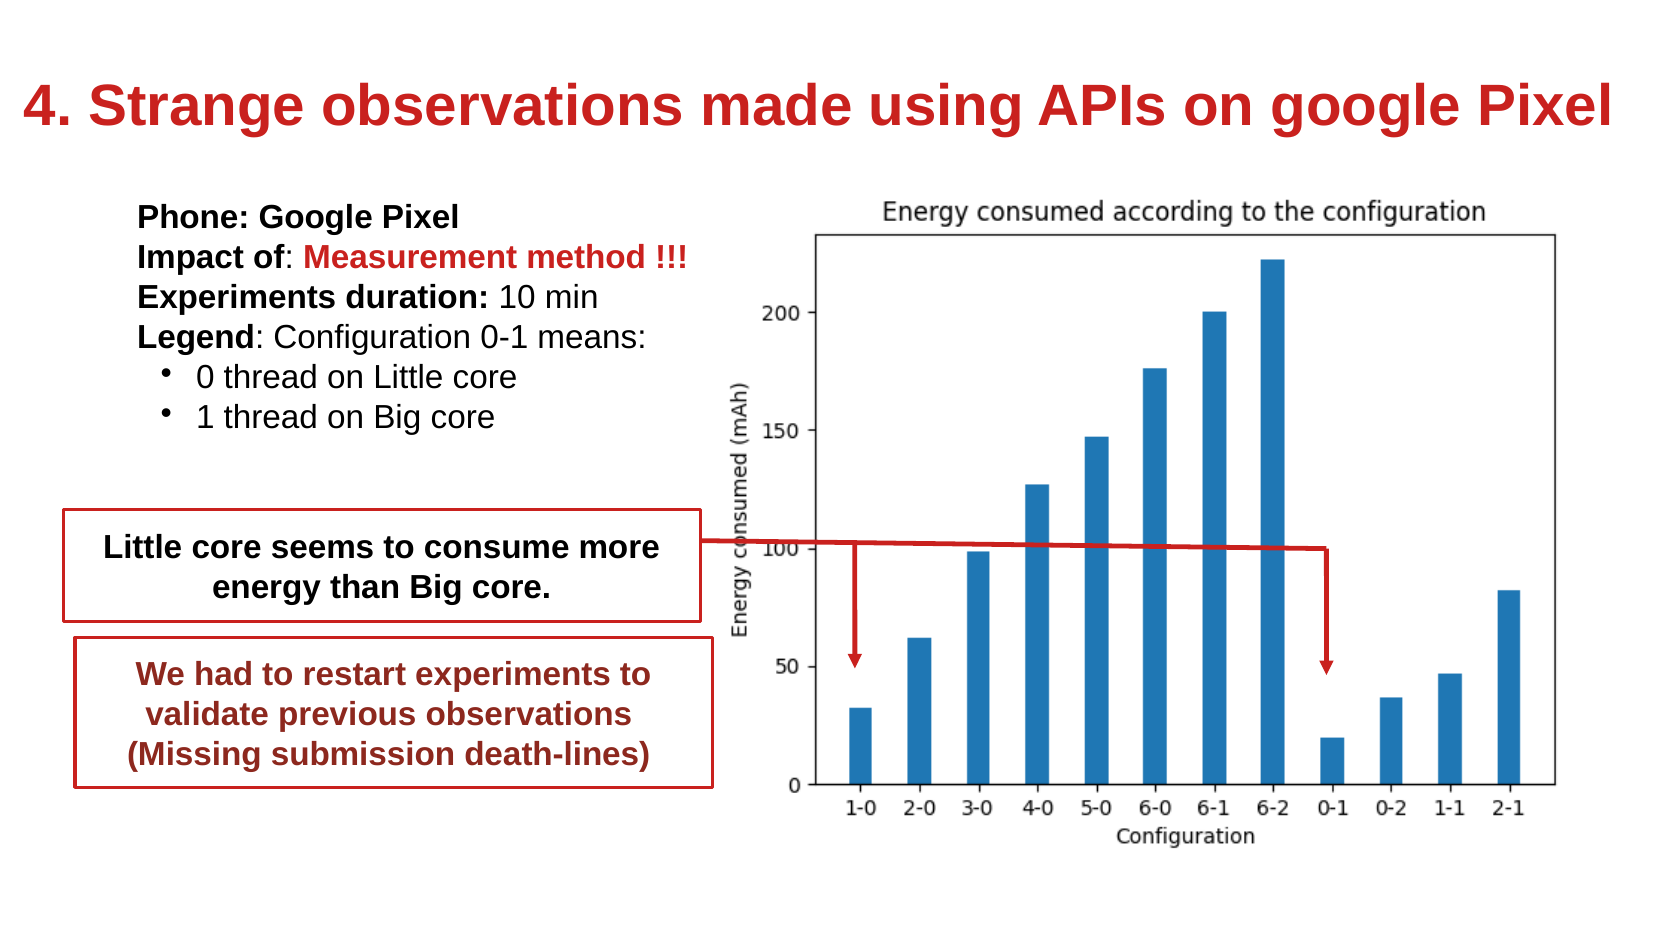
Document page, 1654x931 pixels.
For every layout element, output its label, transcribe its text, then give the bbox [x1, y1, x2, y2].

picture [696, 147, 1650, 863]
text_box Phone: Google Pixel Impact of: Measurement method !!! Experiments duration: 10 min Legend: Configuration 0-1 means: 0 thread on Little core 1 thread on Big core [122, 188, 691, 463]
text_box We had to restart experiments to validate previous observations (Missing submission death-lines) [75, 637, 691, 788]
text_box 4. Strange observations made using APIs on google Pixel [23, 26, 1654, 177]
text_box Little core seems to consume more energy than Big core. [63, 509, 691, 622]
